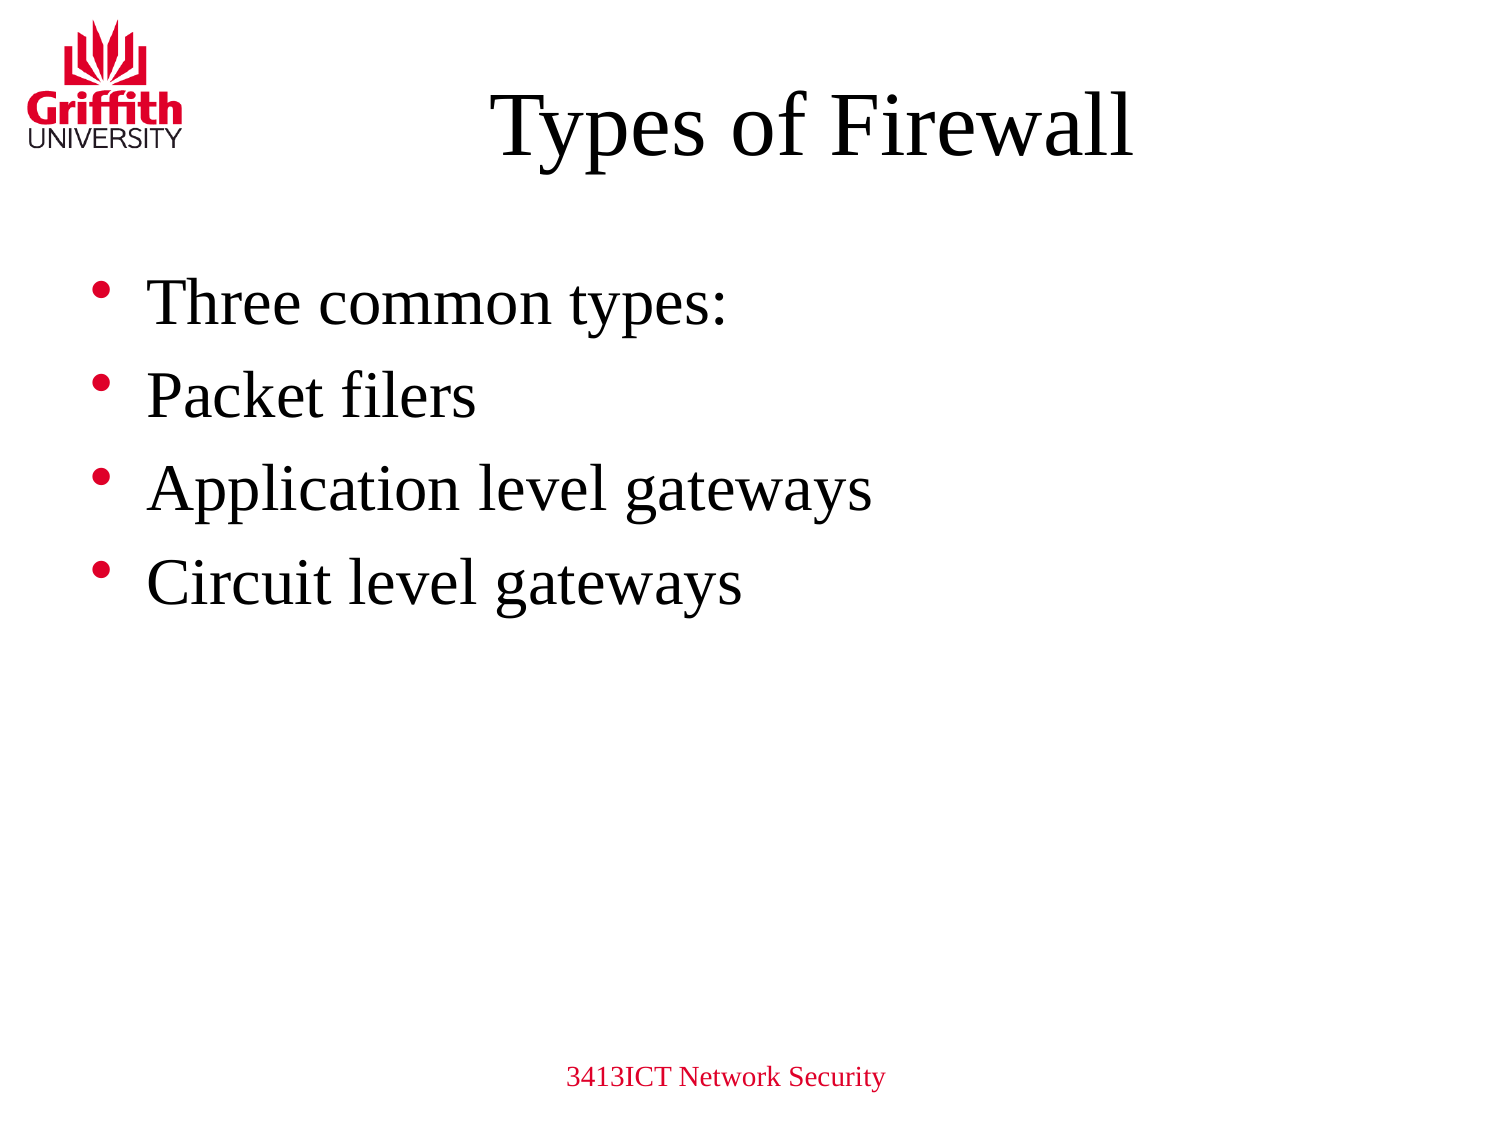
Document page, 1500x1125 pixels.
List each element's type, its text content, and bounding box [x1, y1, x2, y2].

footer 3413ICT Network Security [430, 1051, 1022, 1101]
list Three common types: Packet filers Application level gateways Circuit level gateways [74, 249, 1426, 1051]
picture [23, 15, 186, 151]
title Types of Firewall [187, 24, 1438, 213]
